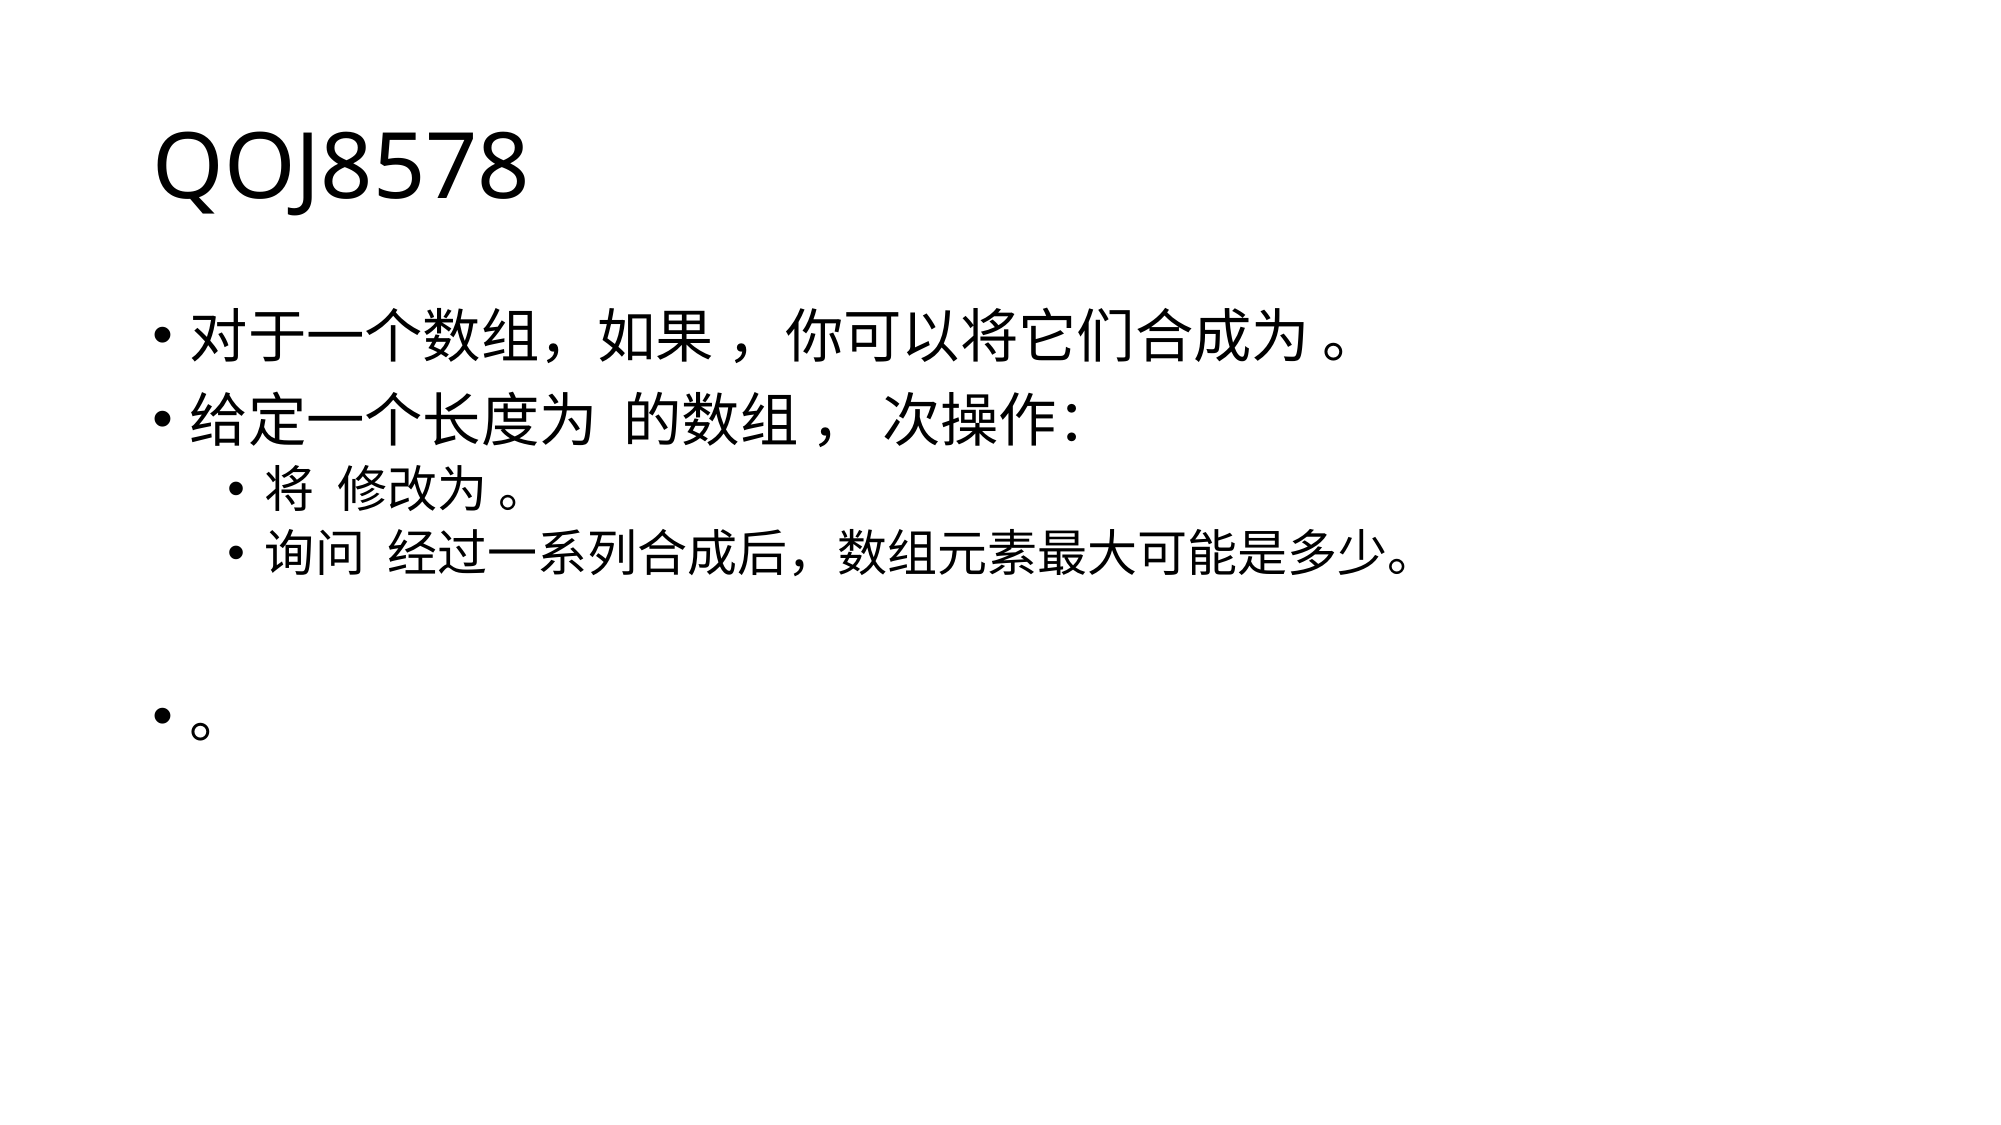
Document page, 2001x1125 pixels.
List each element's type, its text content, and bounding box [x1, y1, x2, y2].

title QOJ8578 [137, 59, 1863, 278]
